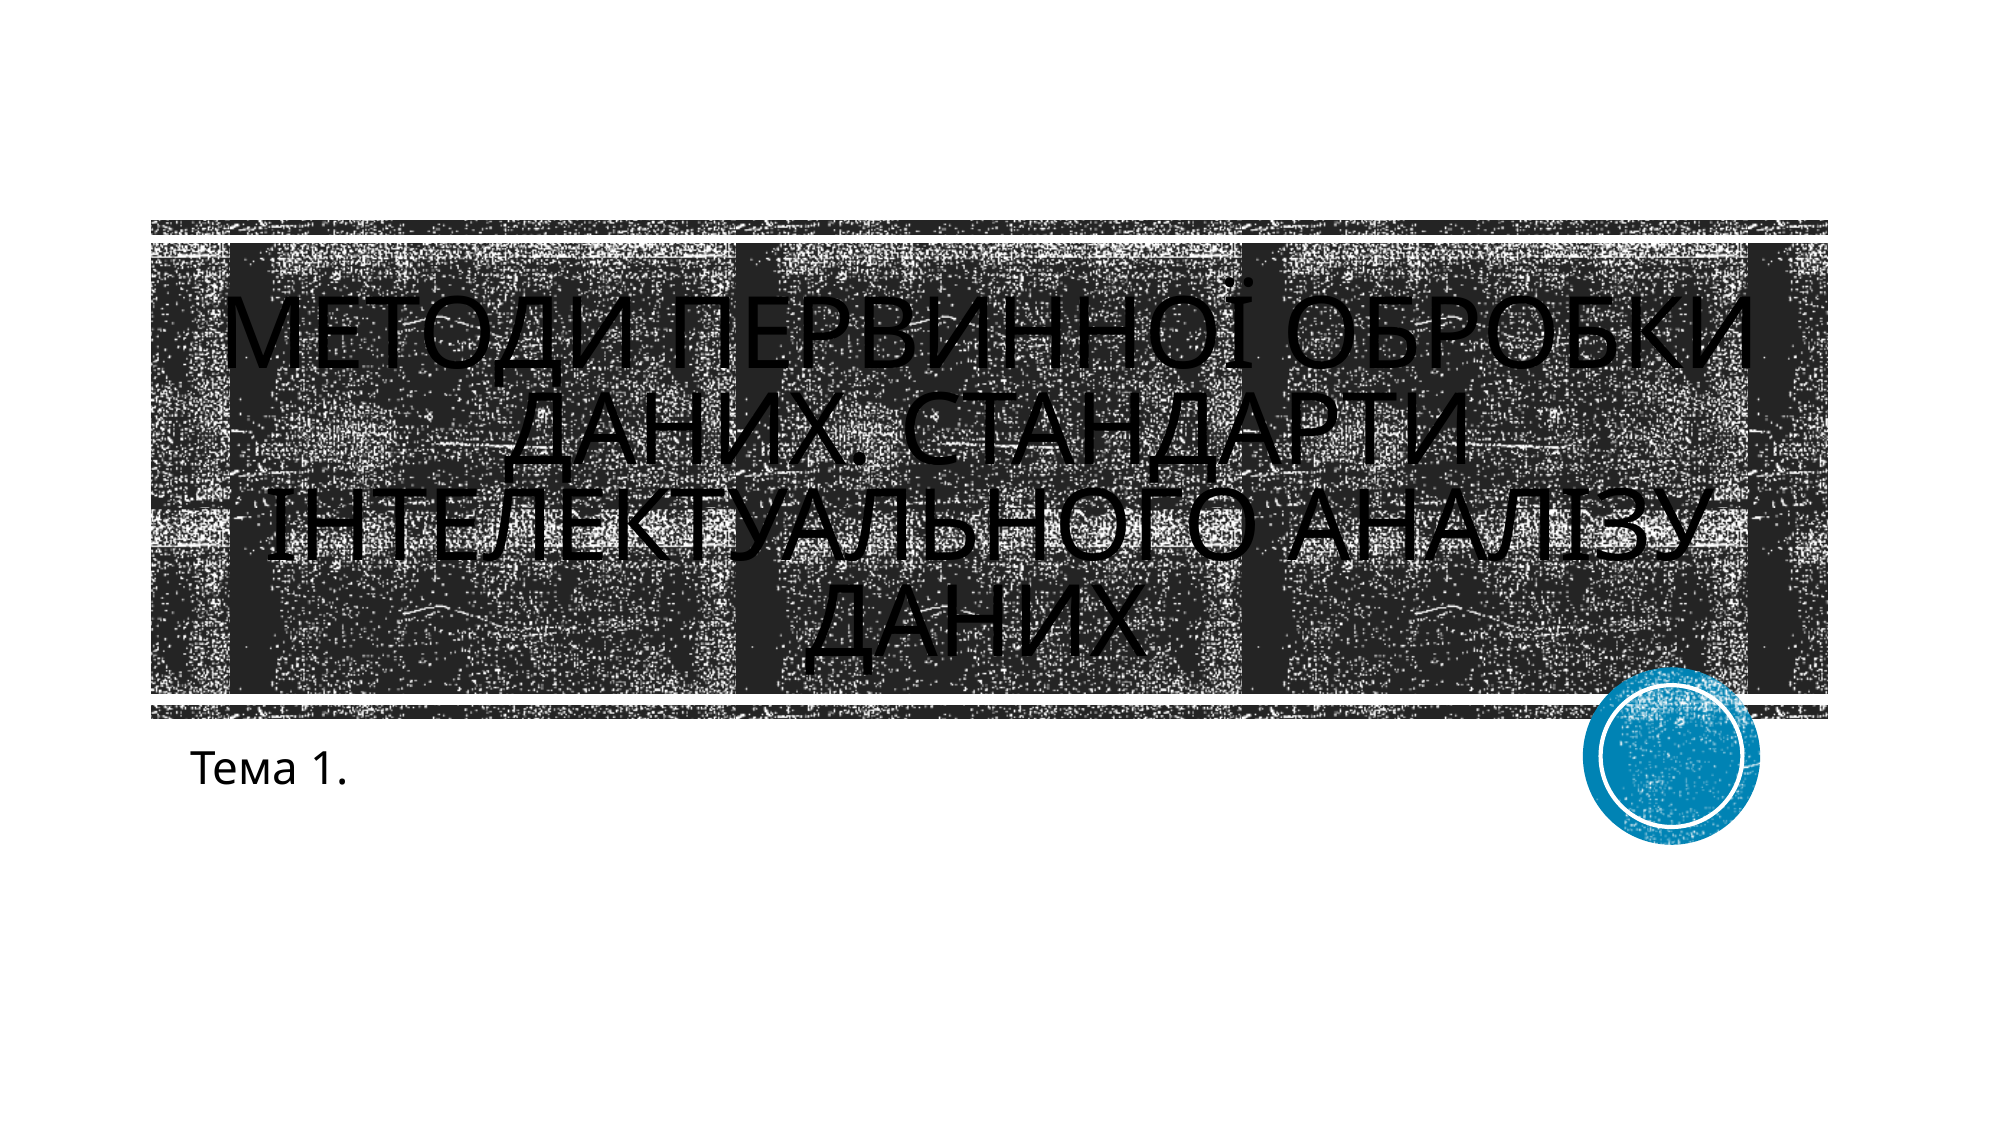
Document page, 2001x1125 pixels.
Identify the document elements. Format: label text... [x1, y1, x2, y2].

subtitle Тема 1. [175, 720, 1470, 896]
title Методи первинної обробки даних. Стандарти інтелектуального аналізу даних [172, 234, 1808, 733]
